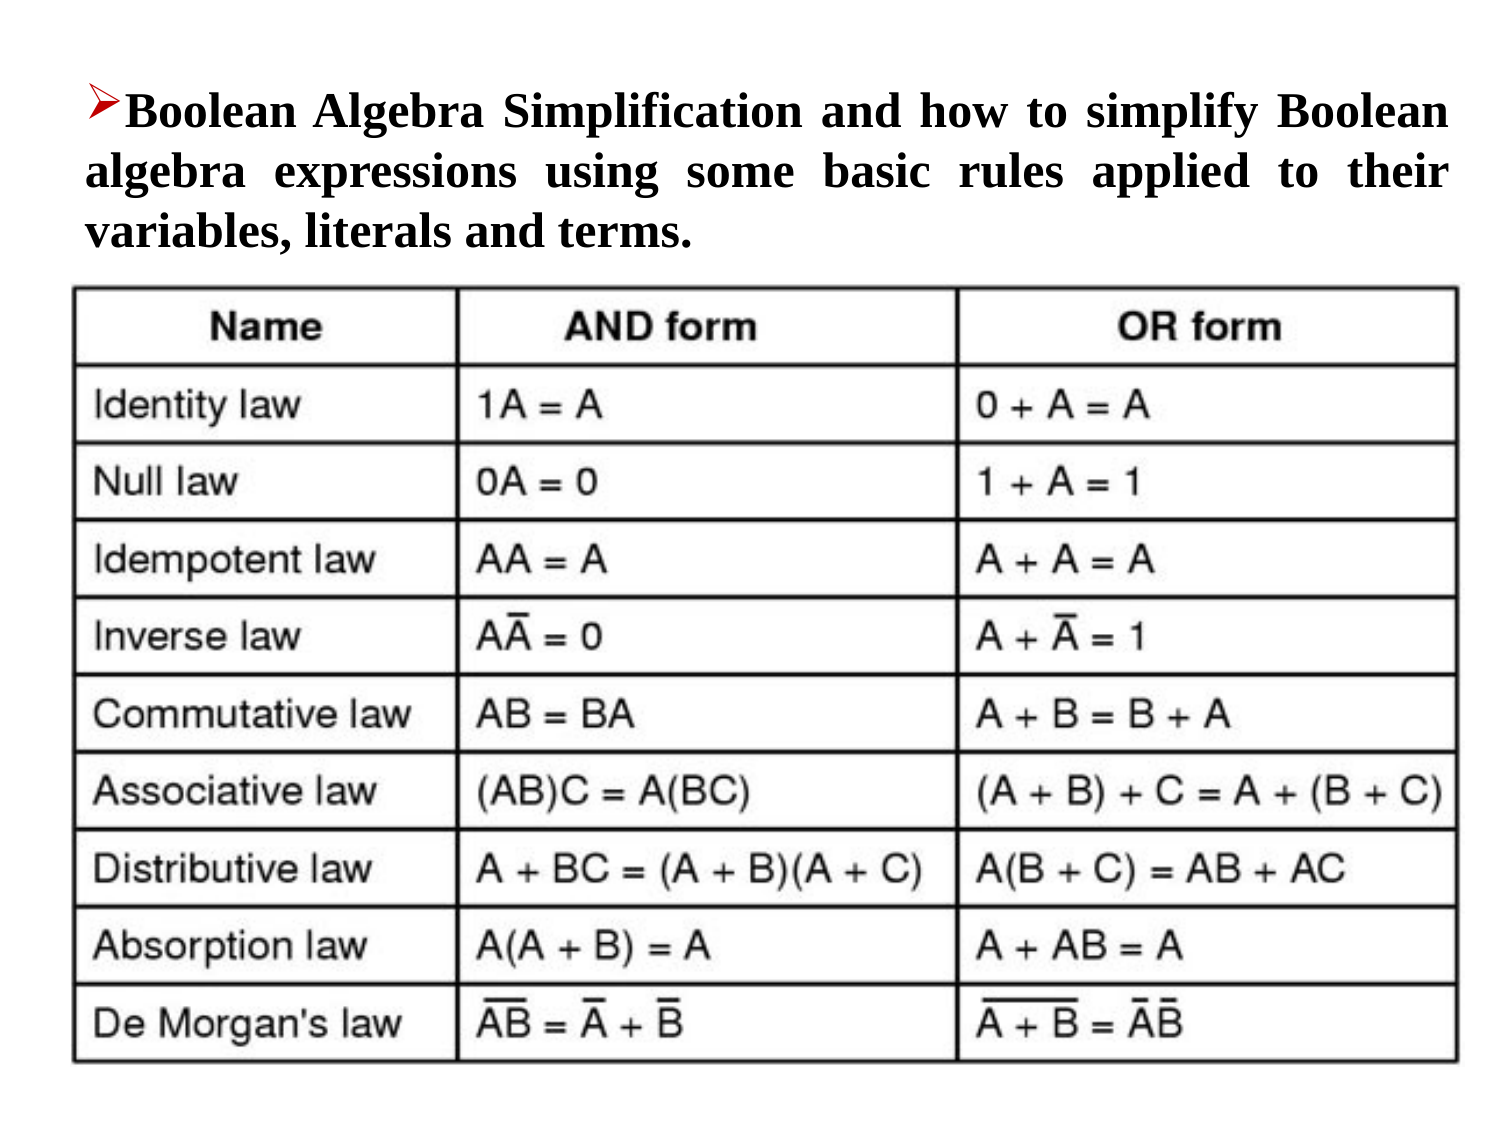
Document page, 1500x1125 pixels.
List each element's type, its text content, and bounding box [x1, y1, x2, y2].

text_box Boolean Algebra Simplification and how to simplify Boolean algebra expressions using some basic rules applied to their variables, literals and terms. [70, 70, 1465, 265]
picture [70, 280, 1466, 1067]
